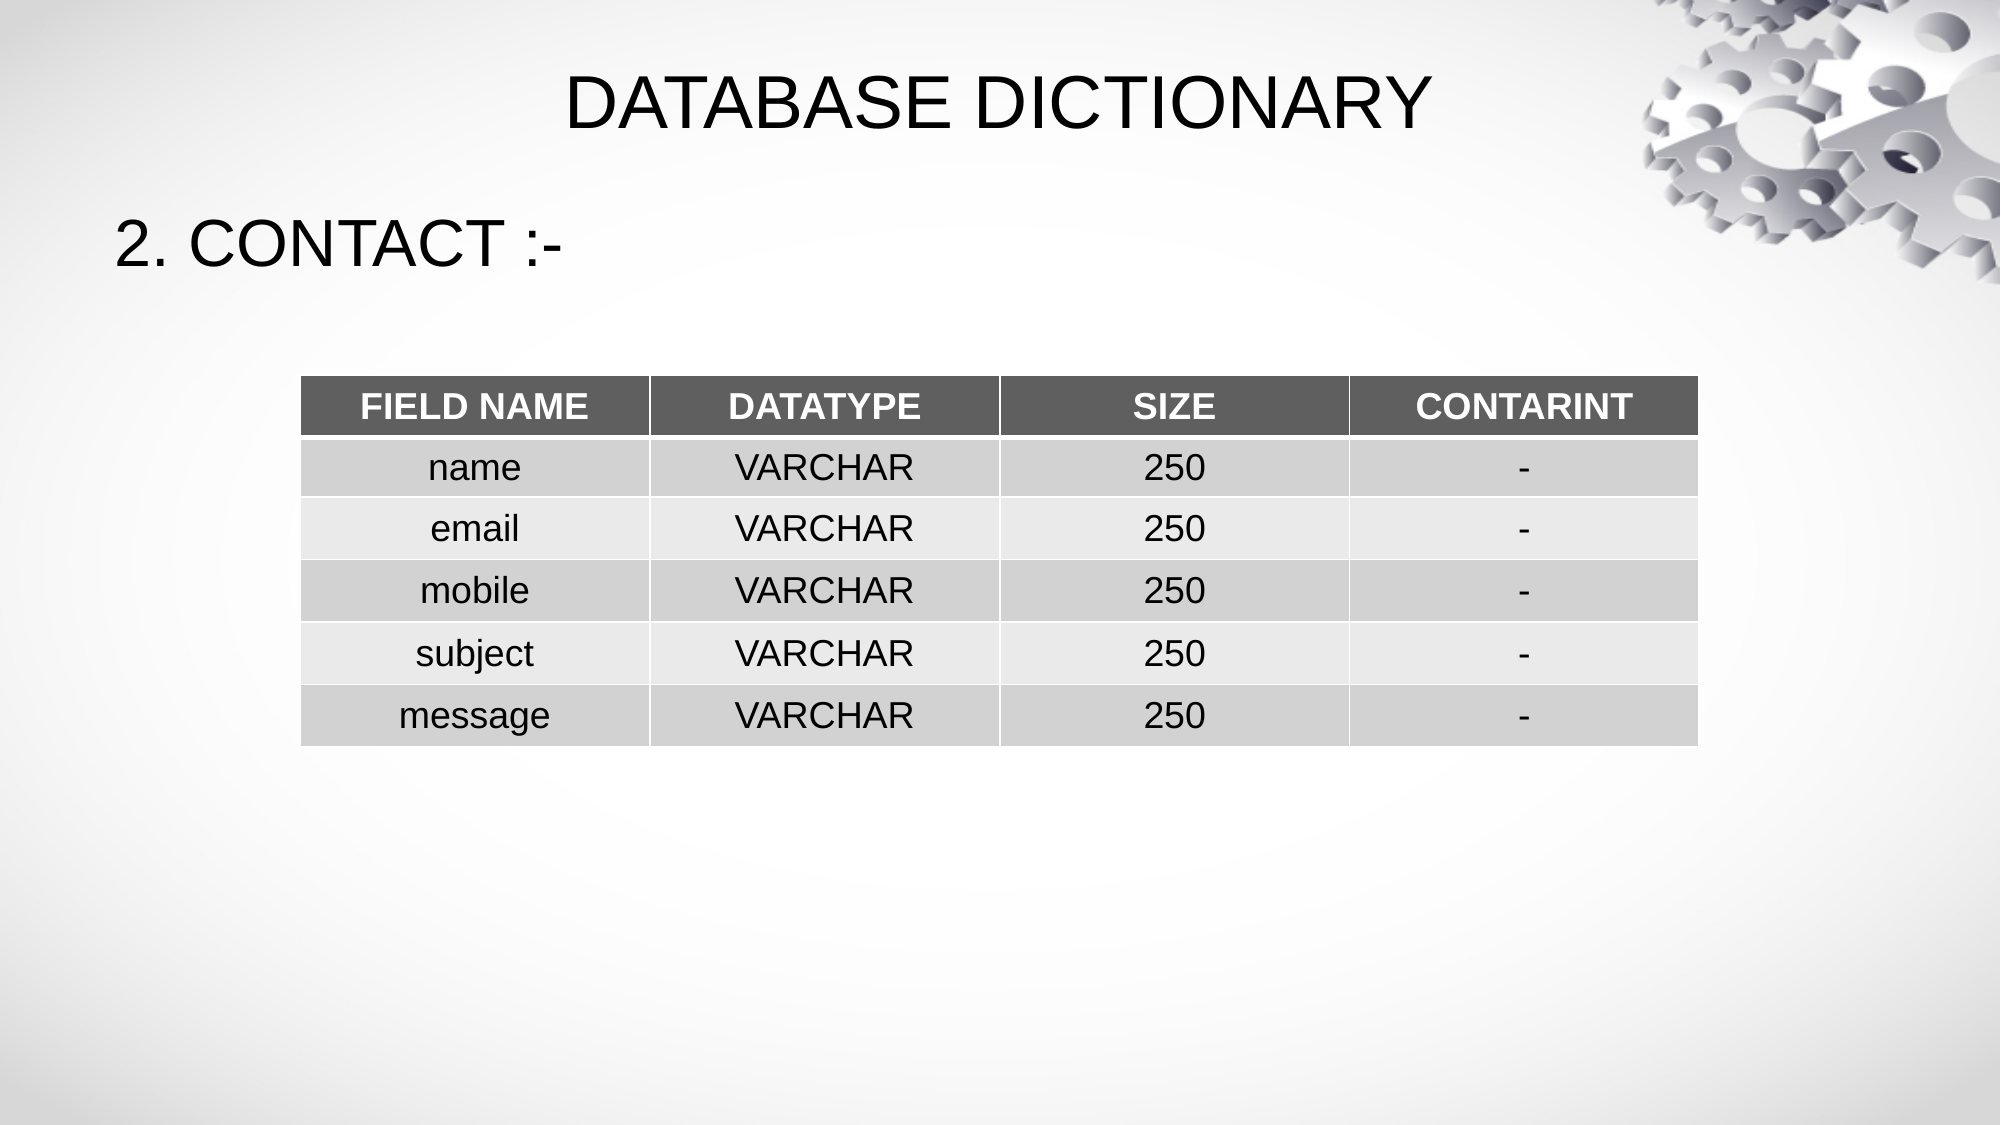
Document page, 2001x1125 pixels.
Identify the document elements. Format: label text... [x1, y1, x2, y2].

table_cell - [1350, 685, 1698, 746]
table_header SIZE [1001, 376, 1349, 435]
table_cell 250 [1001, 560, 1349, 621]
table_cell 250 [1001, 623, 1349, 684]
table_cell - [1350, 440, 1698, 496]
table_cell 250 [1001, 440, 1349, 496]
table_cell 250 [1001, 685, 1349, 746]
table_cell VARCHAR [651, 560, 999, 621]
table_cell name [301, 440, 649, 496]
table_cell email [301, 498, 649, 559]
table_cell - [1350, 623, 1698, 684]
table_header DATATYPE [651, 376, 999, 435]
table_cell - [1350, 560, 1698, 621]
list 2. CONTACT :- [99, 192, 1901, 1006]
table_cell subject [301, 623, 649, 684]
table_cell - [1350, 498, 1698, 559]
table_header FIELD NAME [301, 376, 649, 435]
table_cell mobile [301, 560, 649, 621]
table_cell VARCHAR [651, 440, 999, 496]
table_cell VARCHAR [651, 685, 999, 746]
table_cell message [301, 685, 649, 746]
title DATABASE DICTIONARY [99, 50, 1901, 147]
table_cell VARCHAR [651, 498, 999, 559]
table_cell 250 [1001, 498, 1349, 559]
picture [0, 0, 2000, 1125]
table_header CONTARINT [1350, 376, 1698, 435]
table_cell VARCHAR [651, 623, 999, 684]
